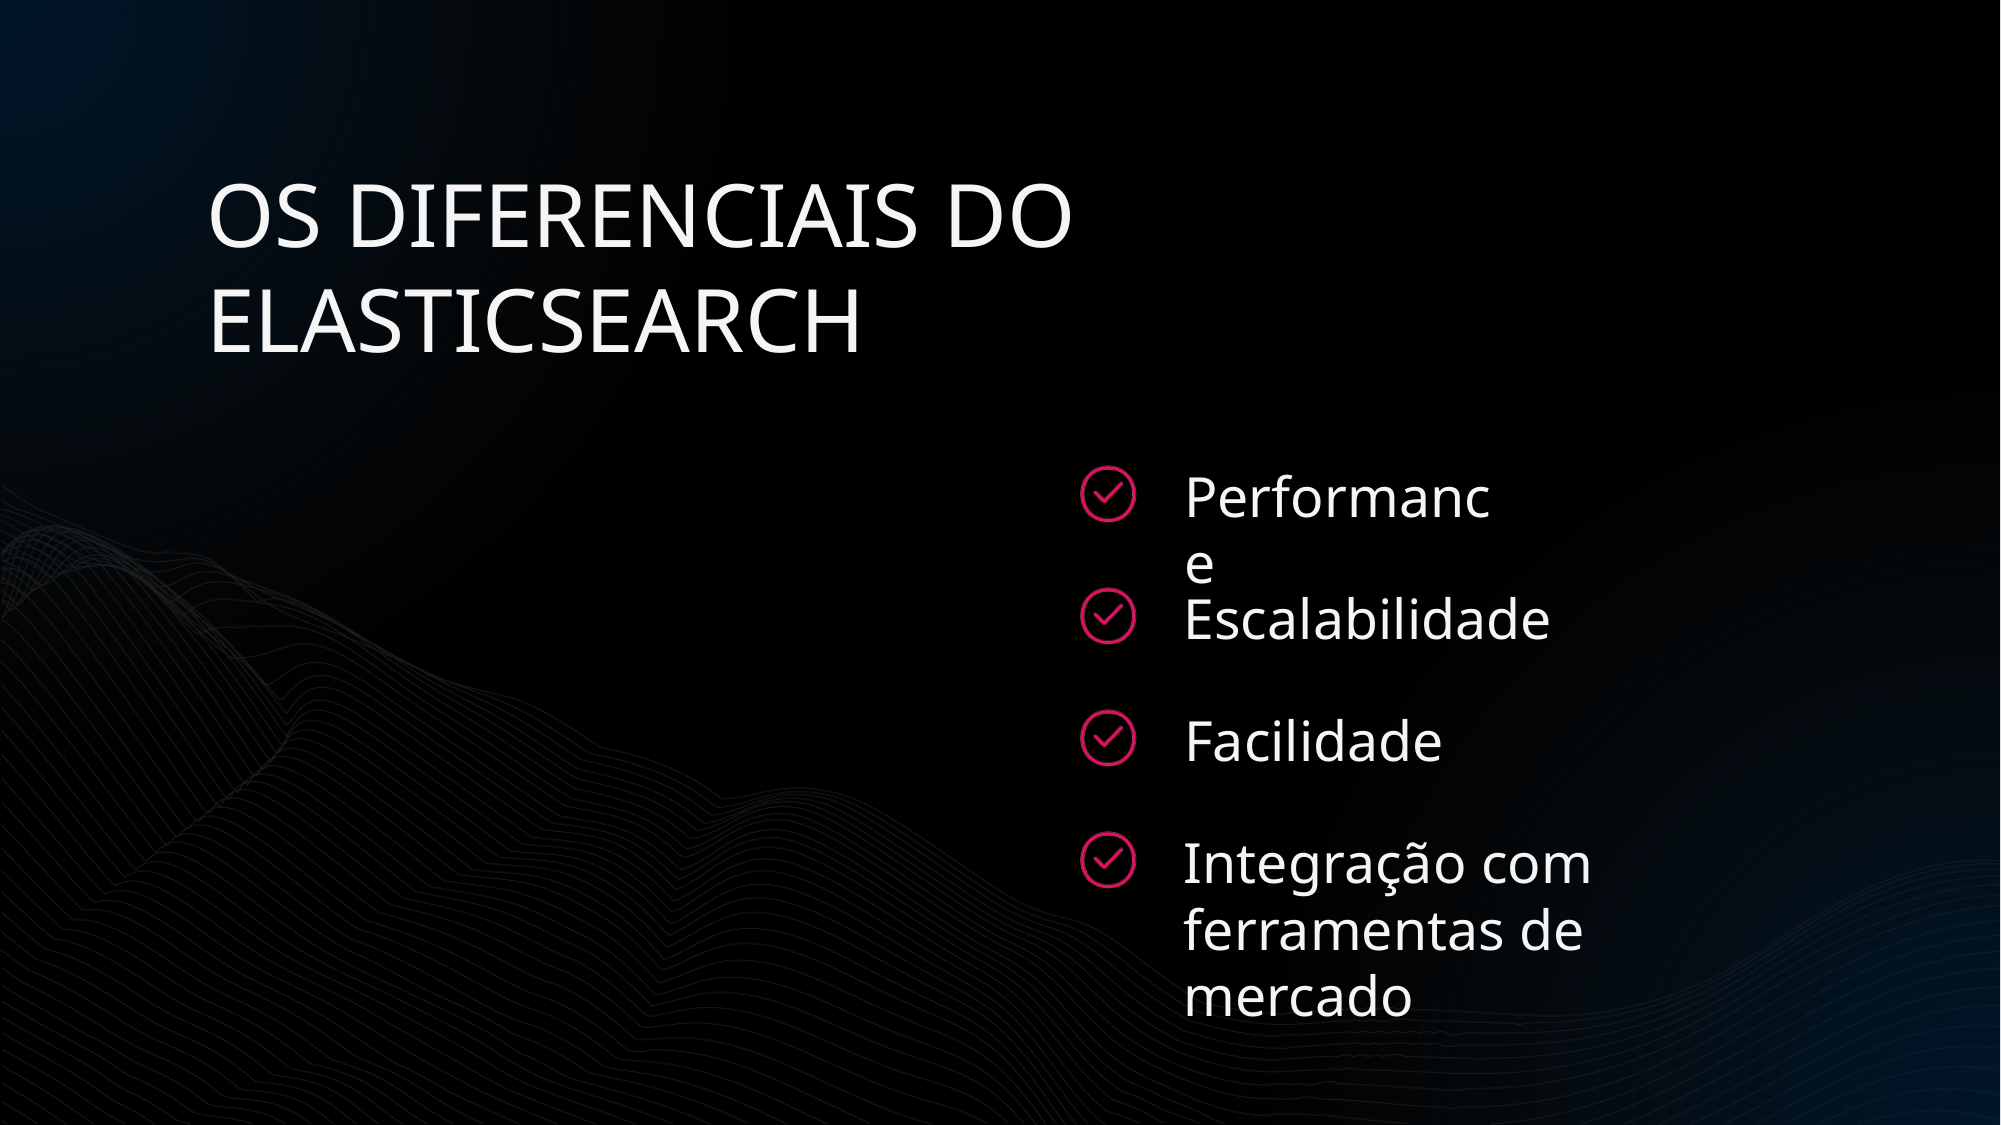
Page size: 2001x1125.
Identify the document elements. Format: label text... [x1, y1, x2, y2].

picture [0, 0, 2001, 1125]
text_box OS DIFERENCIAIS DO ELASTICSEARCH [191, 153, 1164, 378]
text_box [1073, 454, 1840, 971]
